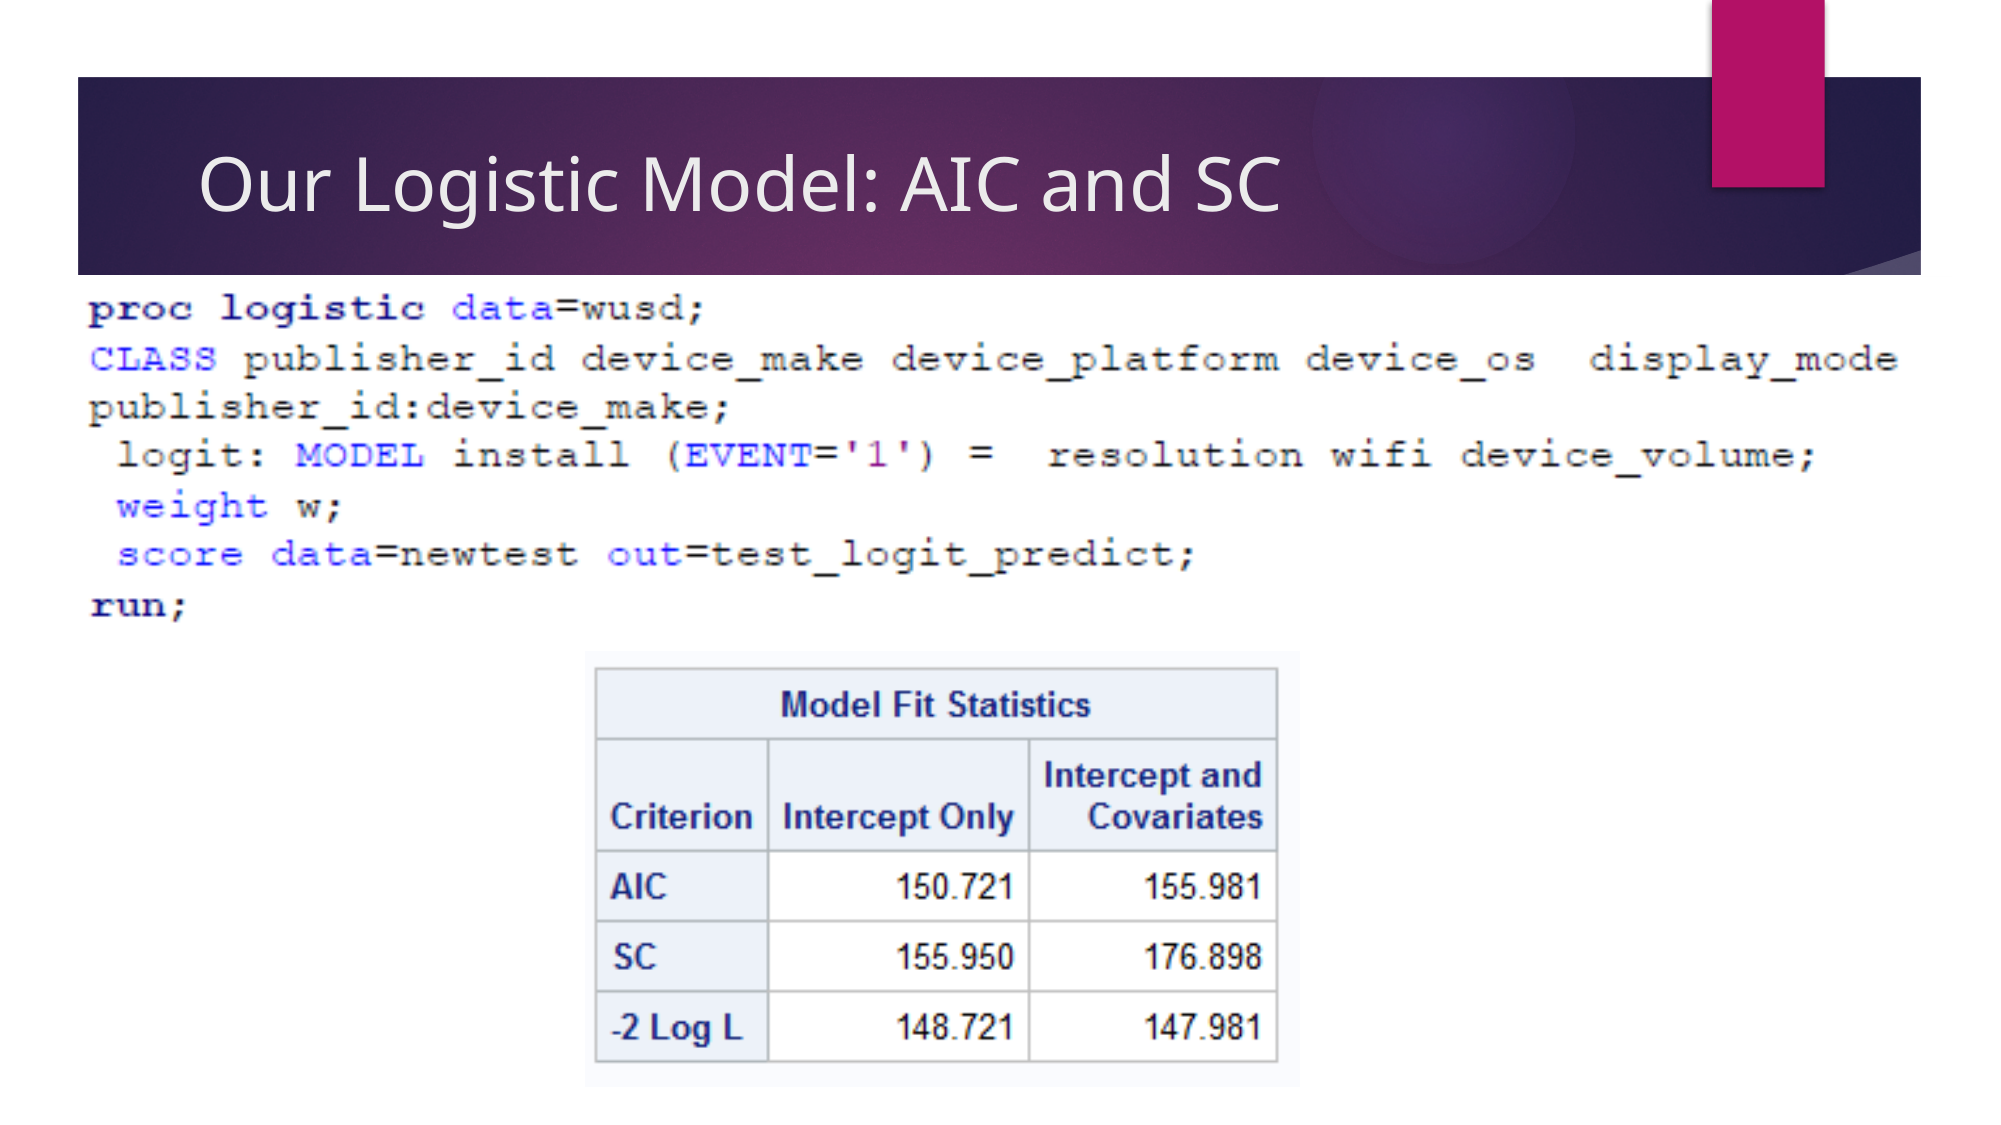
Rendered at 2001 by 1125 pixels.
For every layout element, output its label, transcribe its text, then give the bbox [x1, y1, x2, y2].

picture [76, 275, 1953, 1087]
title Our Logistic Model: AIC and SC [182, 123, 1620, 240]
